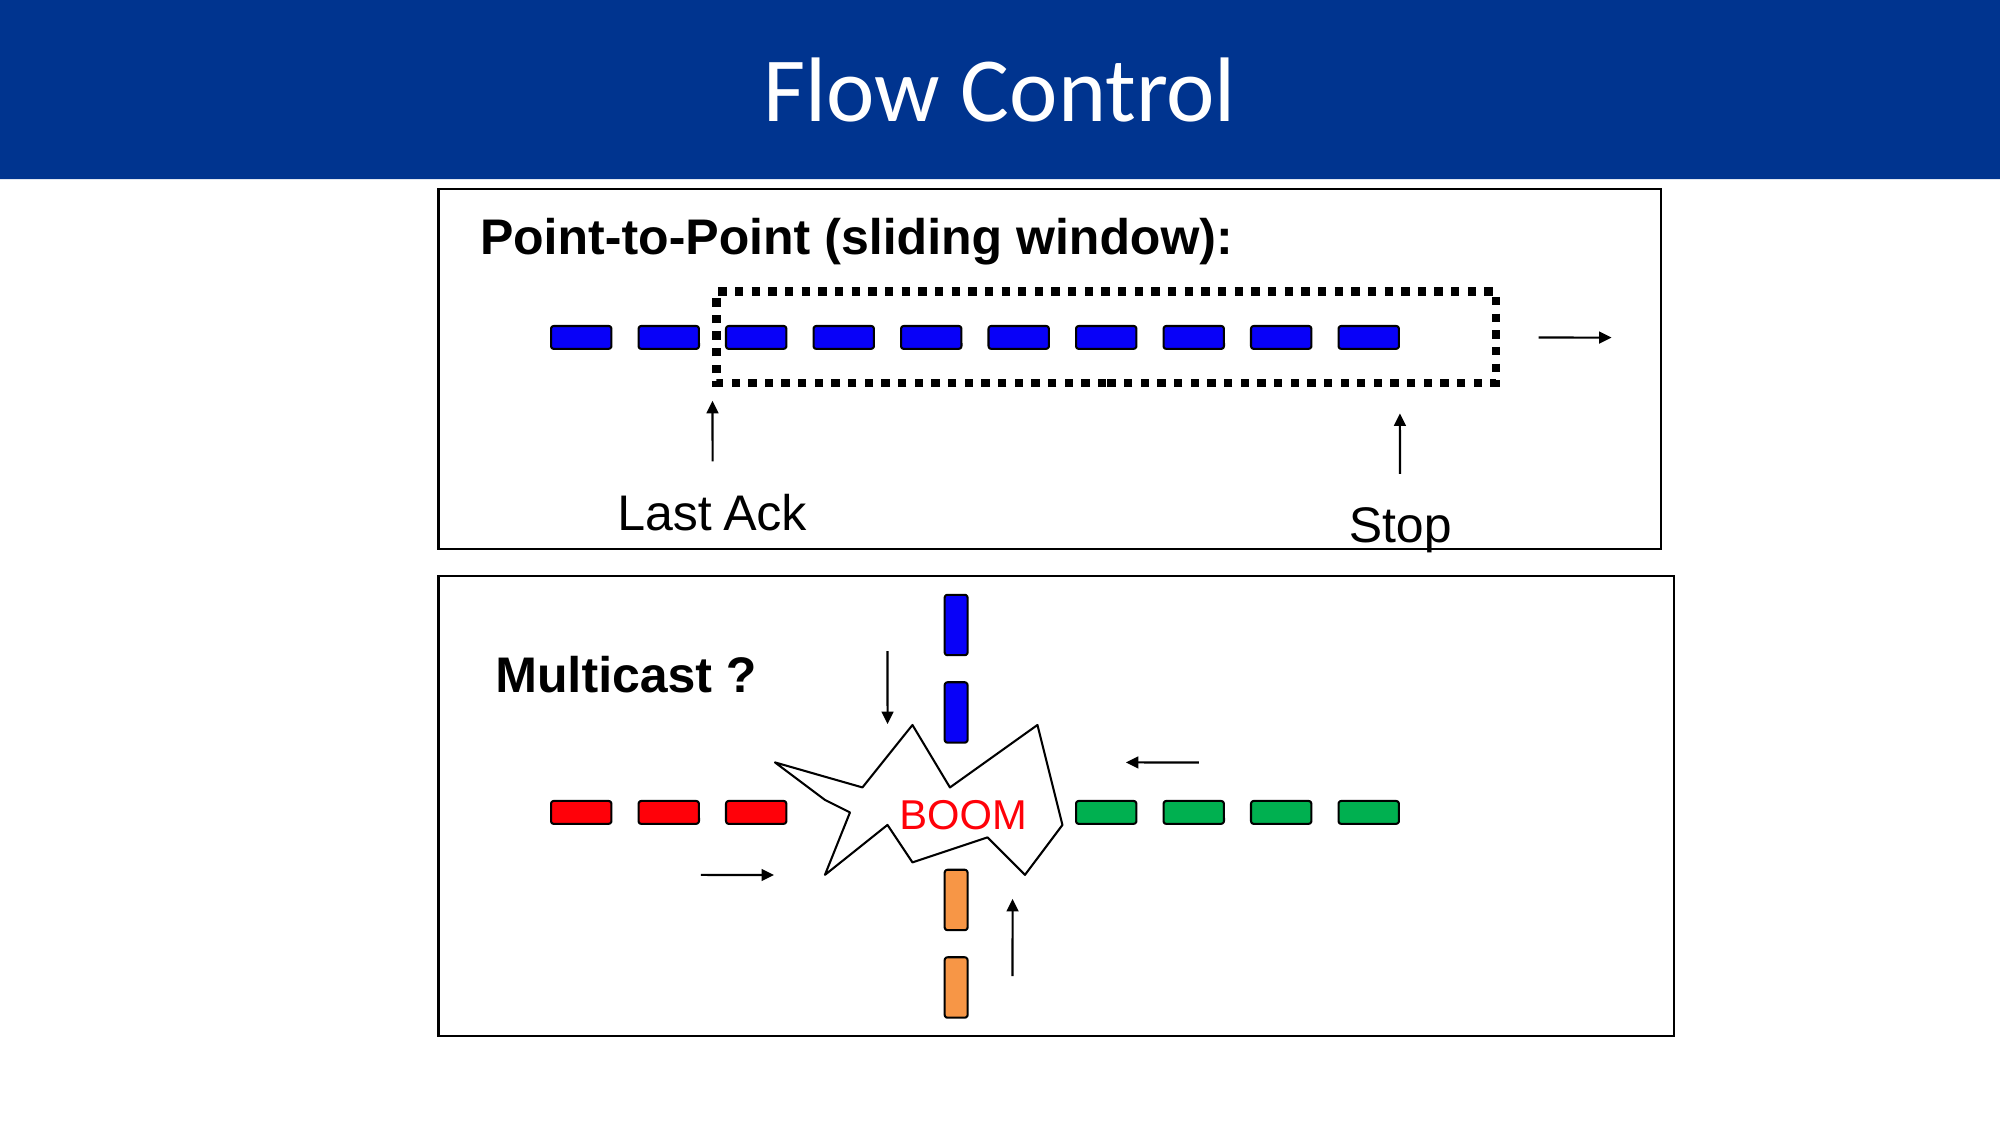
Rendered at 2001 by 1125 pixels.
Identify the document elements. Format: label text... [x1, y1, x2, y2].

text_box [881, 651, 894, 724]
text_box [900, 845, 965, 863]
text_box Multicast ? [480, 635, 772, 710]
text_box Flow Control [0, 0, 2000, 180]
text_box [1006, 898, 1019, 977]
text_box [438, 188, 1662, 549]
text_box [1076, 800, 1137, 824]
text_box [774, 724, 946, 875]
text_box [551, 800, 612, 824]
text_box BOOM [884, 780, 1042, 845]
text_box Stop [1334, 549, 1467, 560]
text_box [1126, 756, 1199, 769]
text_box [944, 682, 968, 743]
text_box [1163, 800, 1224, 824]
text_box [1338, 800, 1399, 824]
text_box [960, 724, 1063, 875]
text_box [700, 868, 774, 882]
text_box [726, 800, 787, 824]
text_box [638, 800, 699, 824]
text_box [438, 575, 1674, 1037]
text_box [1251, 800, 1312, 824]
text_box [944, 869, 968, 931]
text_box [944, 957, 968, 1018]
text_box [944, 594, 968, 656]
